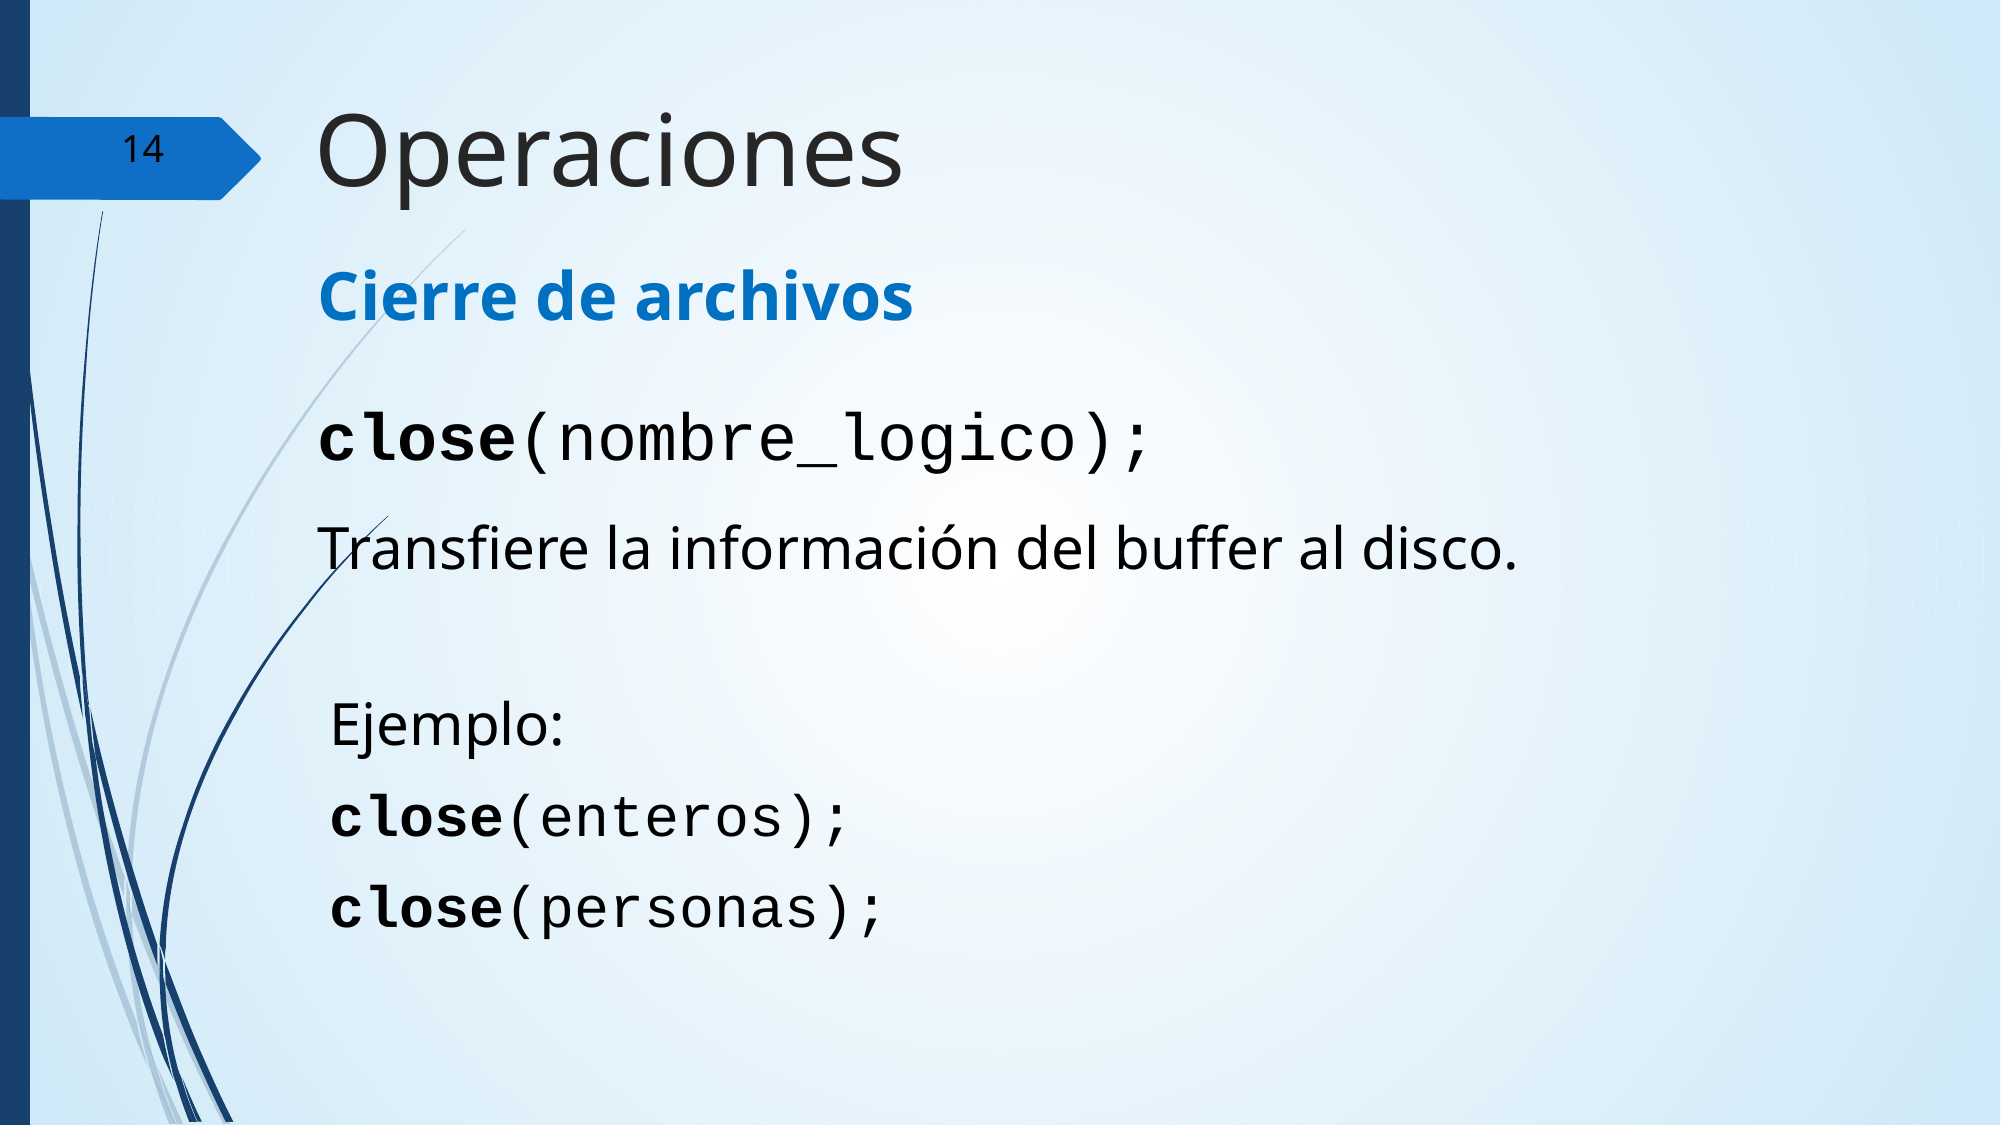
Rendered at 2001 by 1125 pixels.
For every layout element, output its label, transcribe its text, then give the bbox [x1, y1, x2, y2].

text_box Ejemplo: close(enteros); close(personas); [296, 679, 1118, 961]
text_box ‹#› [106, 117, 235, 177]
text_box Transfiere la información del buffer al disco. [285, 503, 1680, 590]
text_box Operaciones [299, 79, 1762, 235]
text_box close(nombre_logico); [285, 386, 1184, 483]
text_box Cierre de archivos [285, 246, 1821, 342]
